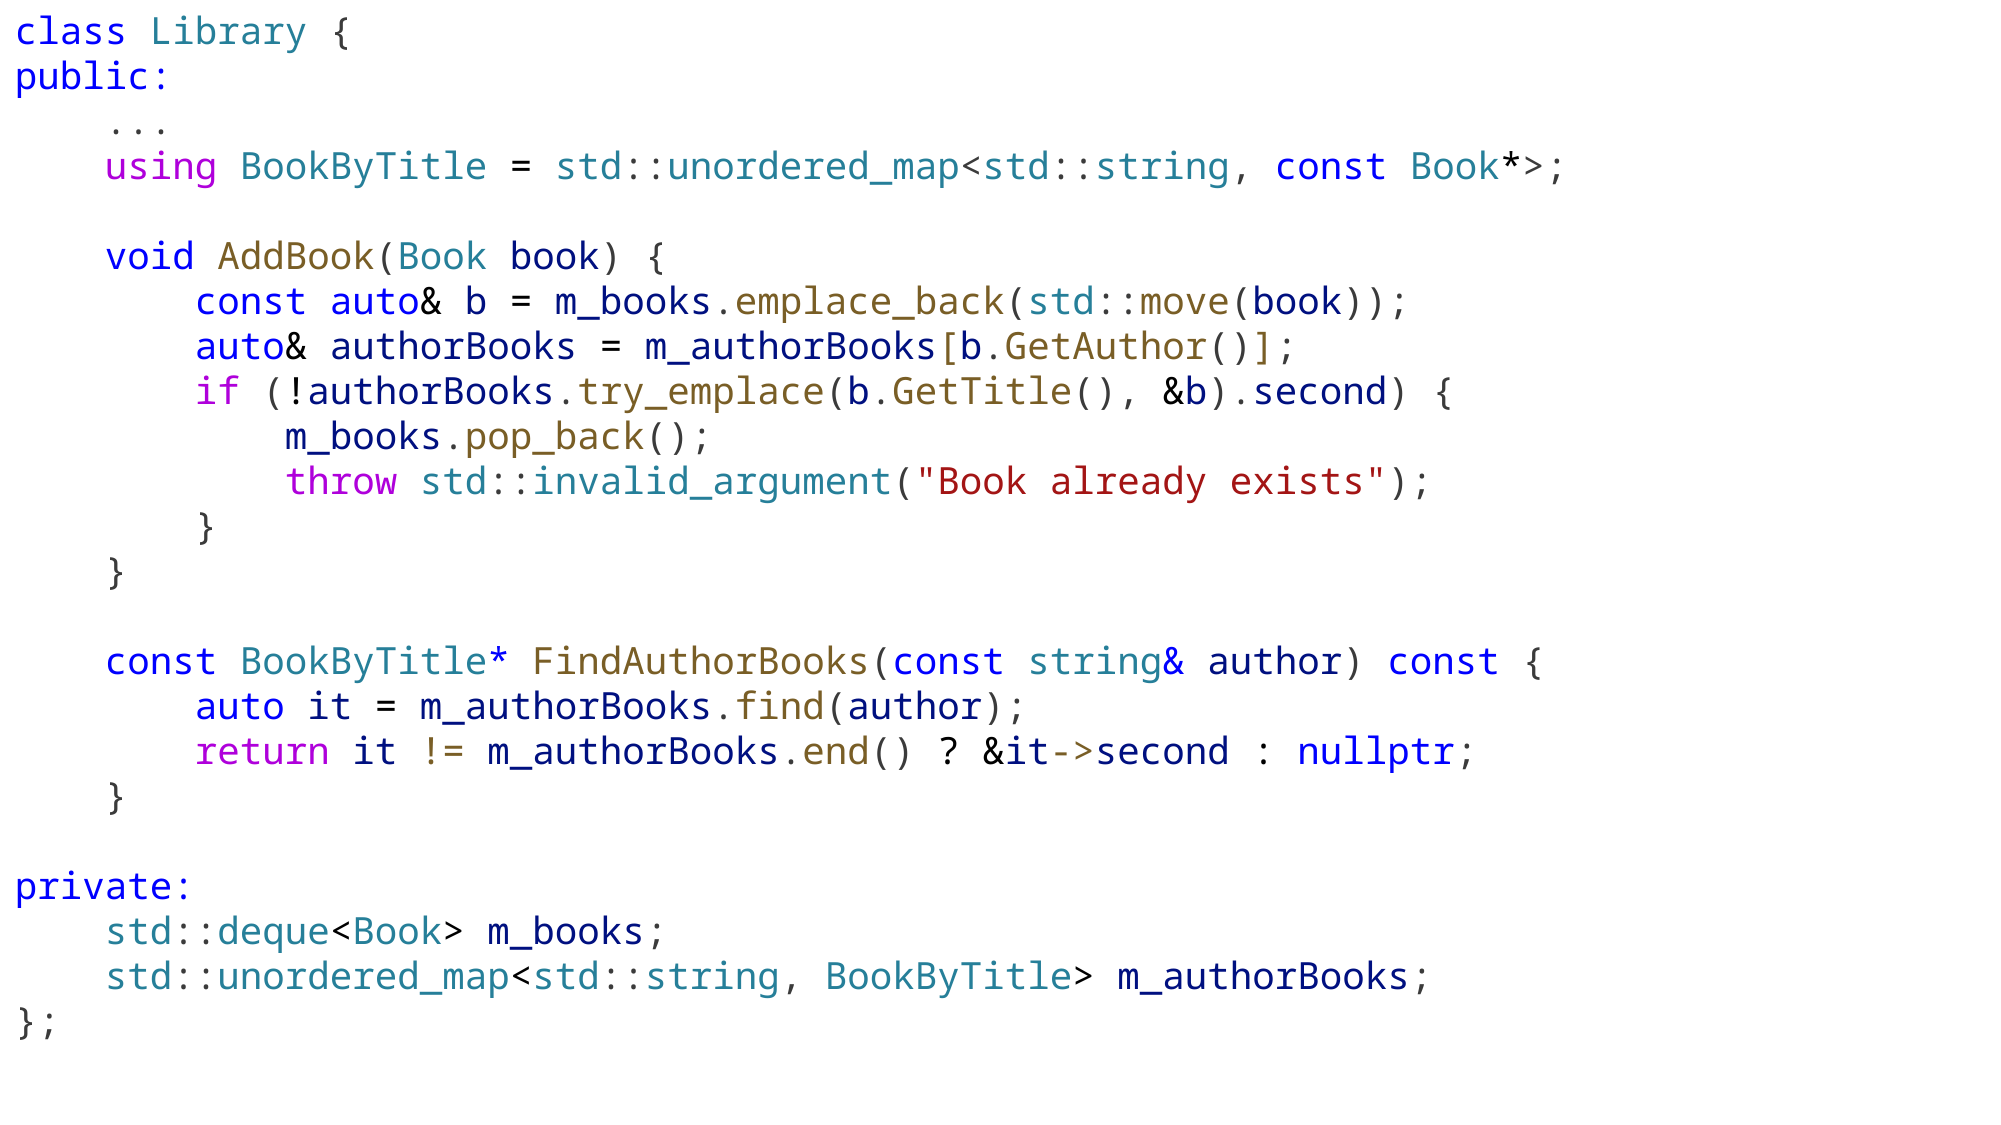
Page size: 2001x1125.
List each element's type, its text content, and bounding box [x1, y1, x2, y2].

text_box class Library { public: ... using BookByTitle = std::unordered_map<std::string, const Book*>; void AddBook(Book book) { const auto& b = m_books.emplace_back(std::move(book)); auto& authorBooks = m_authorBooks[b.GetAuthor()]; if (!authorBooks.try_emplace(b.GetTitle(), &b).second) { m_books.pop_back(); throw std::invalid_argument("Book already exists"); } } const BookByTitle* FindAuthorBooks(const string& author) const { auto it = m_authorBooks.find(author); return it != m_authorBooks.end() ? &it->second : nullptr; } private: std::deque<Book> m_books; std::unordered_map<std::string, BookByTitle> m_authorBooks; }; [0, 0, 2000, 1050]
